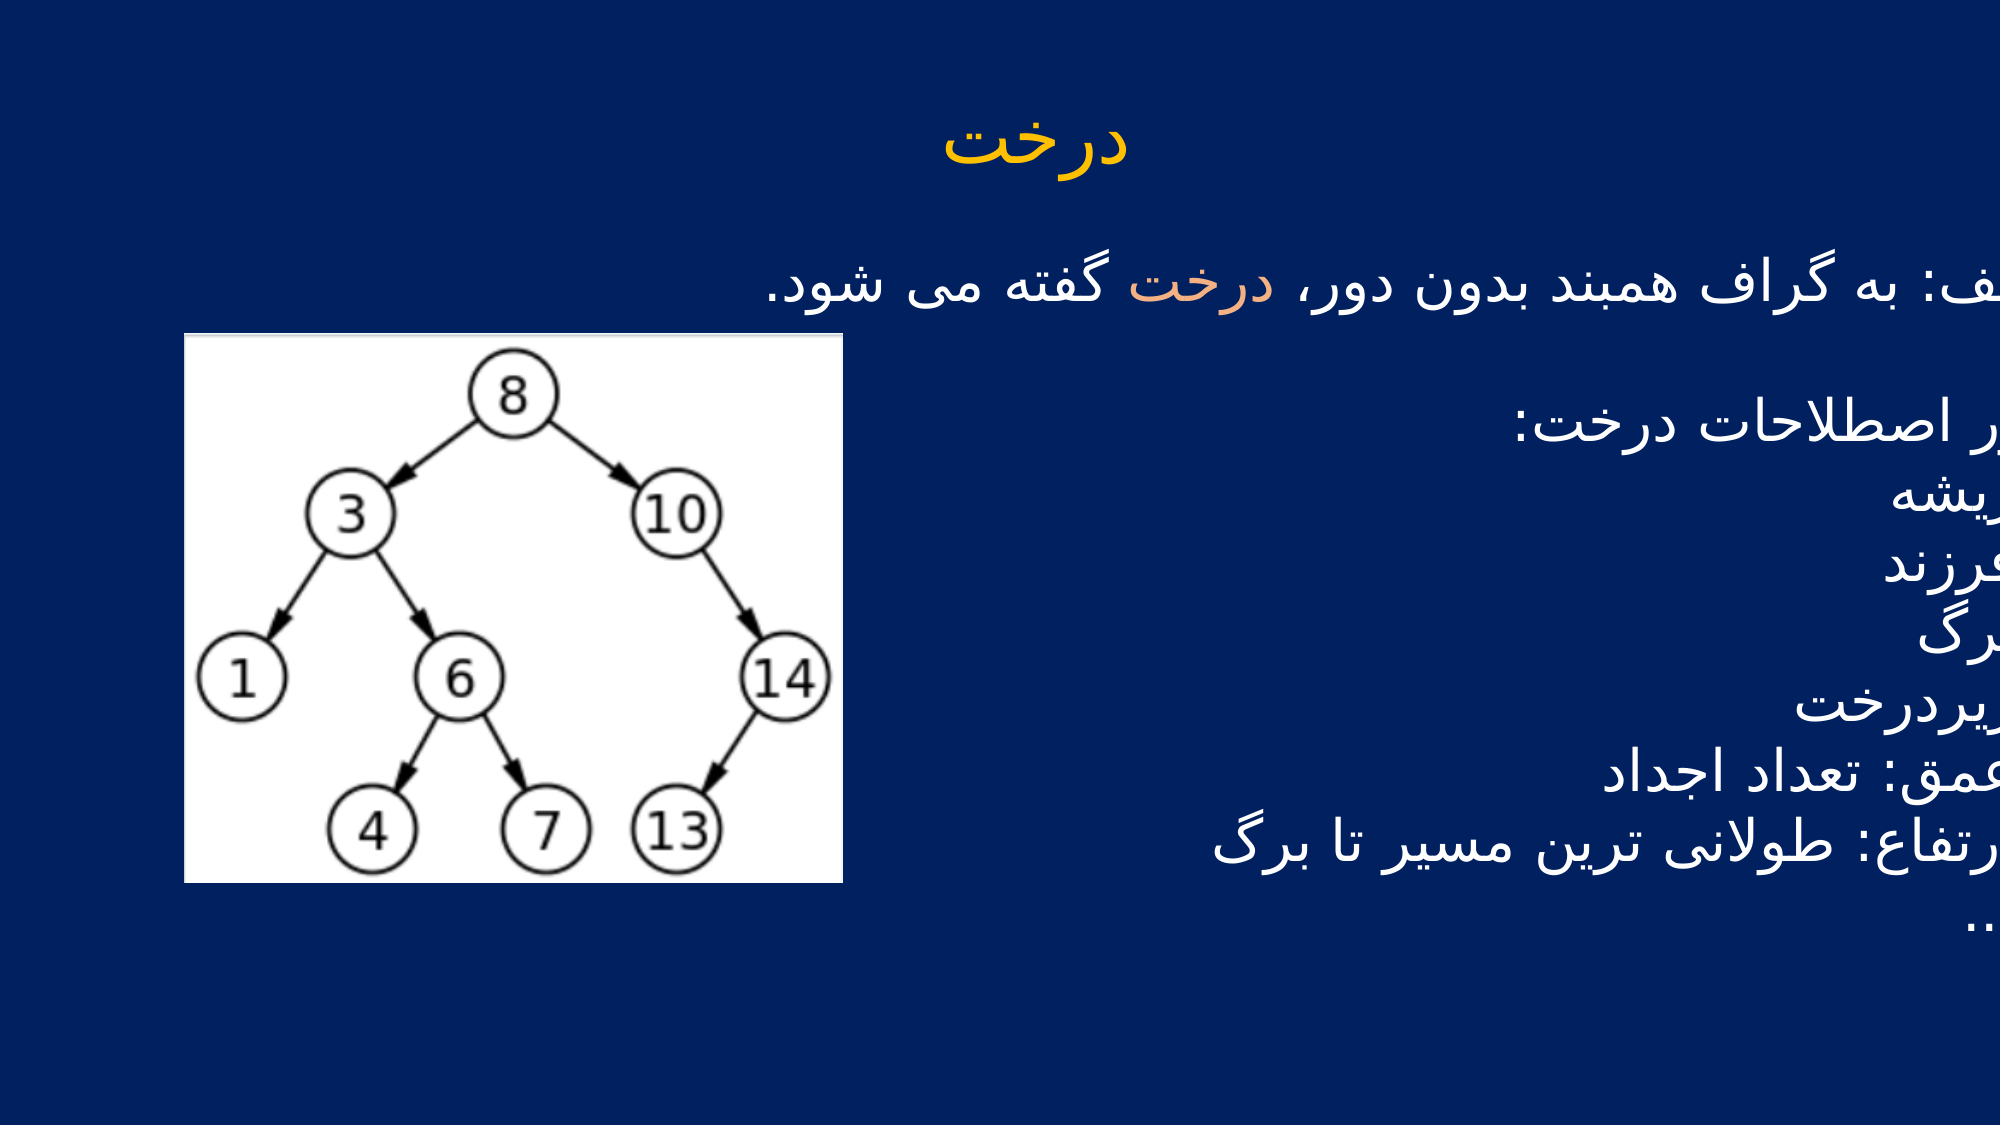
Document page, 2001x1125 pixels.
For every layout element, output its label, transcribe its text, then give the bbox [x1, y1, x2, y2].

picture [183, 333, 843, 883]
text_box درخت [926, 81, 1146, 186]
text_box تعریف: به گراف همبند بدون دور، درخت گفته می شود. مرور اصطلاحات درخت: ریشه فرزند برگ زیردرخت عمق: تعداد اجداد ارتفاع: طولانی ترین مسیر تا برگ ... [748, 236, 2000, 951]
